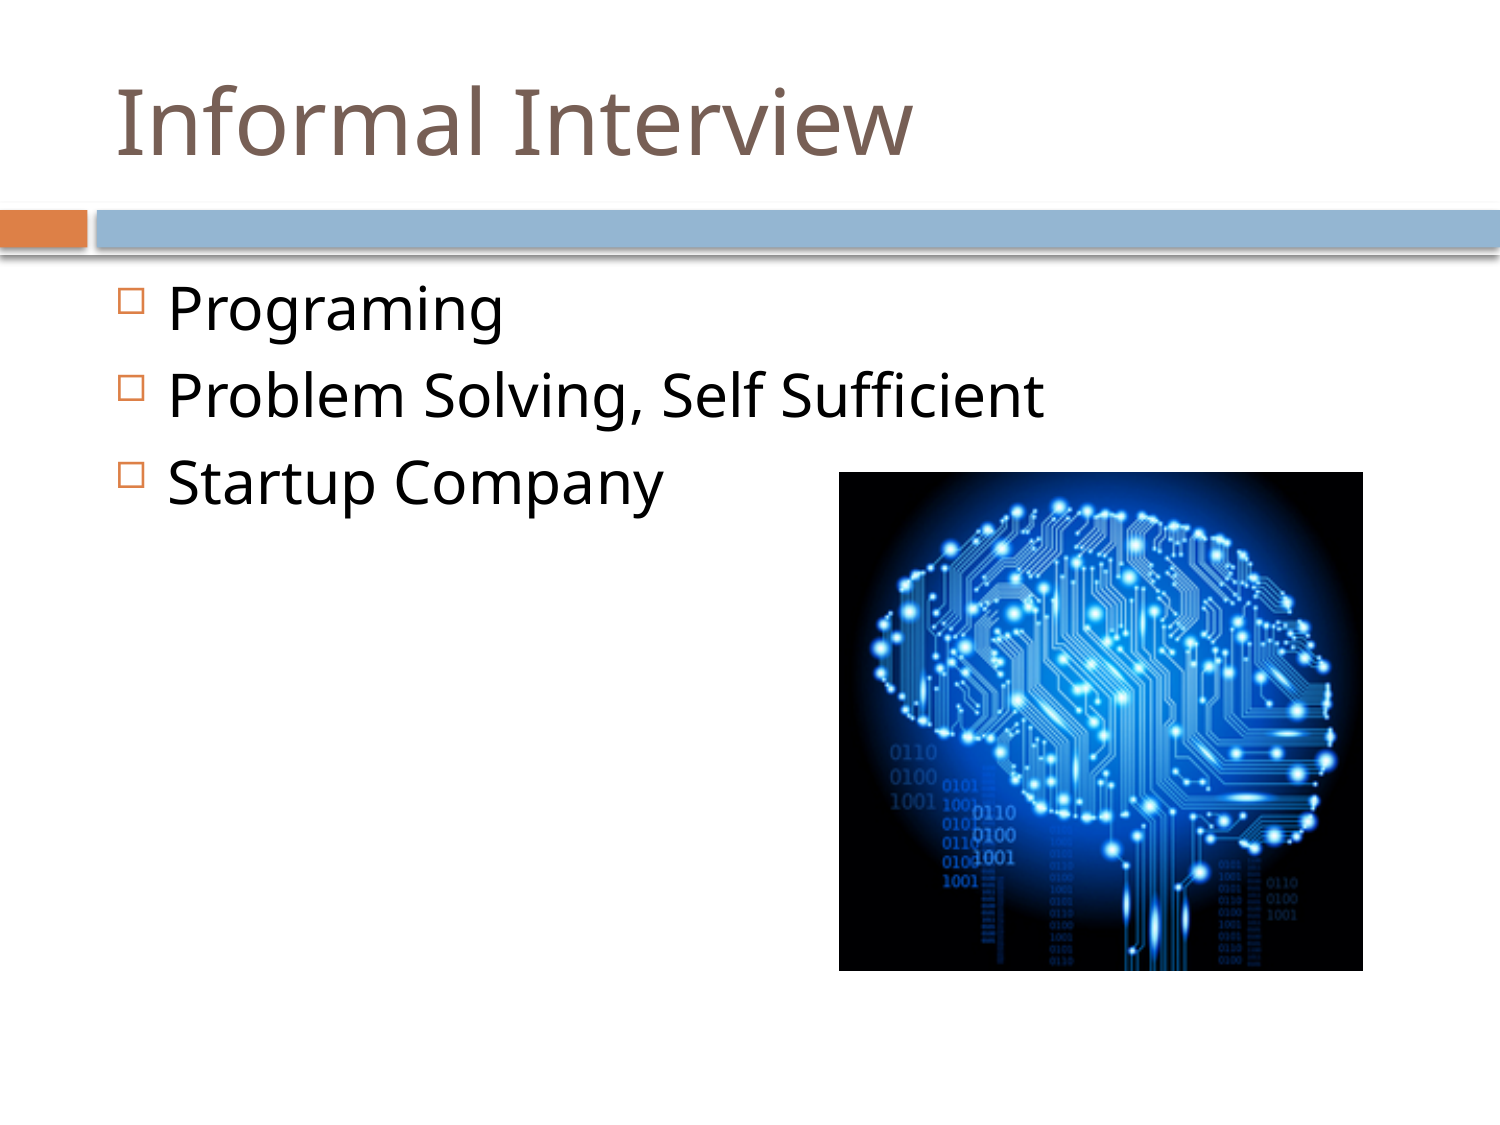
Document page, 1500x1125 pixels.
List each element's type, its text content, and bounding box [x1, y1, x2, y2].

picture [839, 472, 1363, 971]
title Informal Interview [100, 37, 1438, 200]
list Programing Problem Solving, Self Sufficient Startup Company [100, 262, 1438, 1000]
